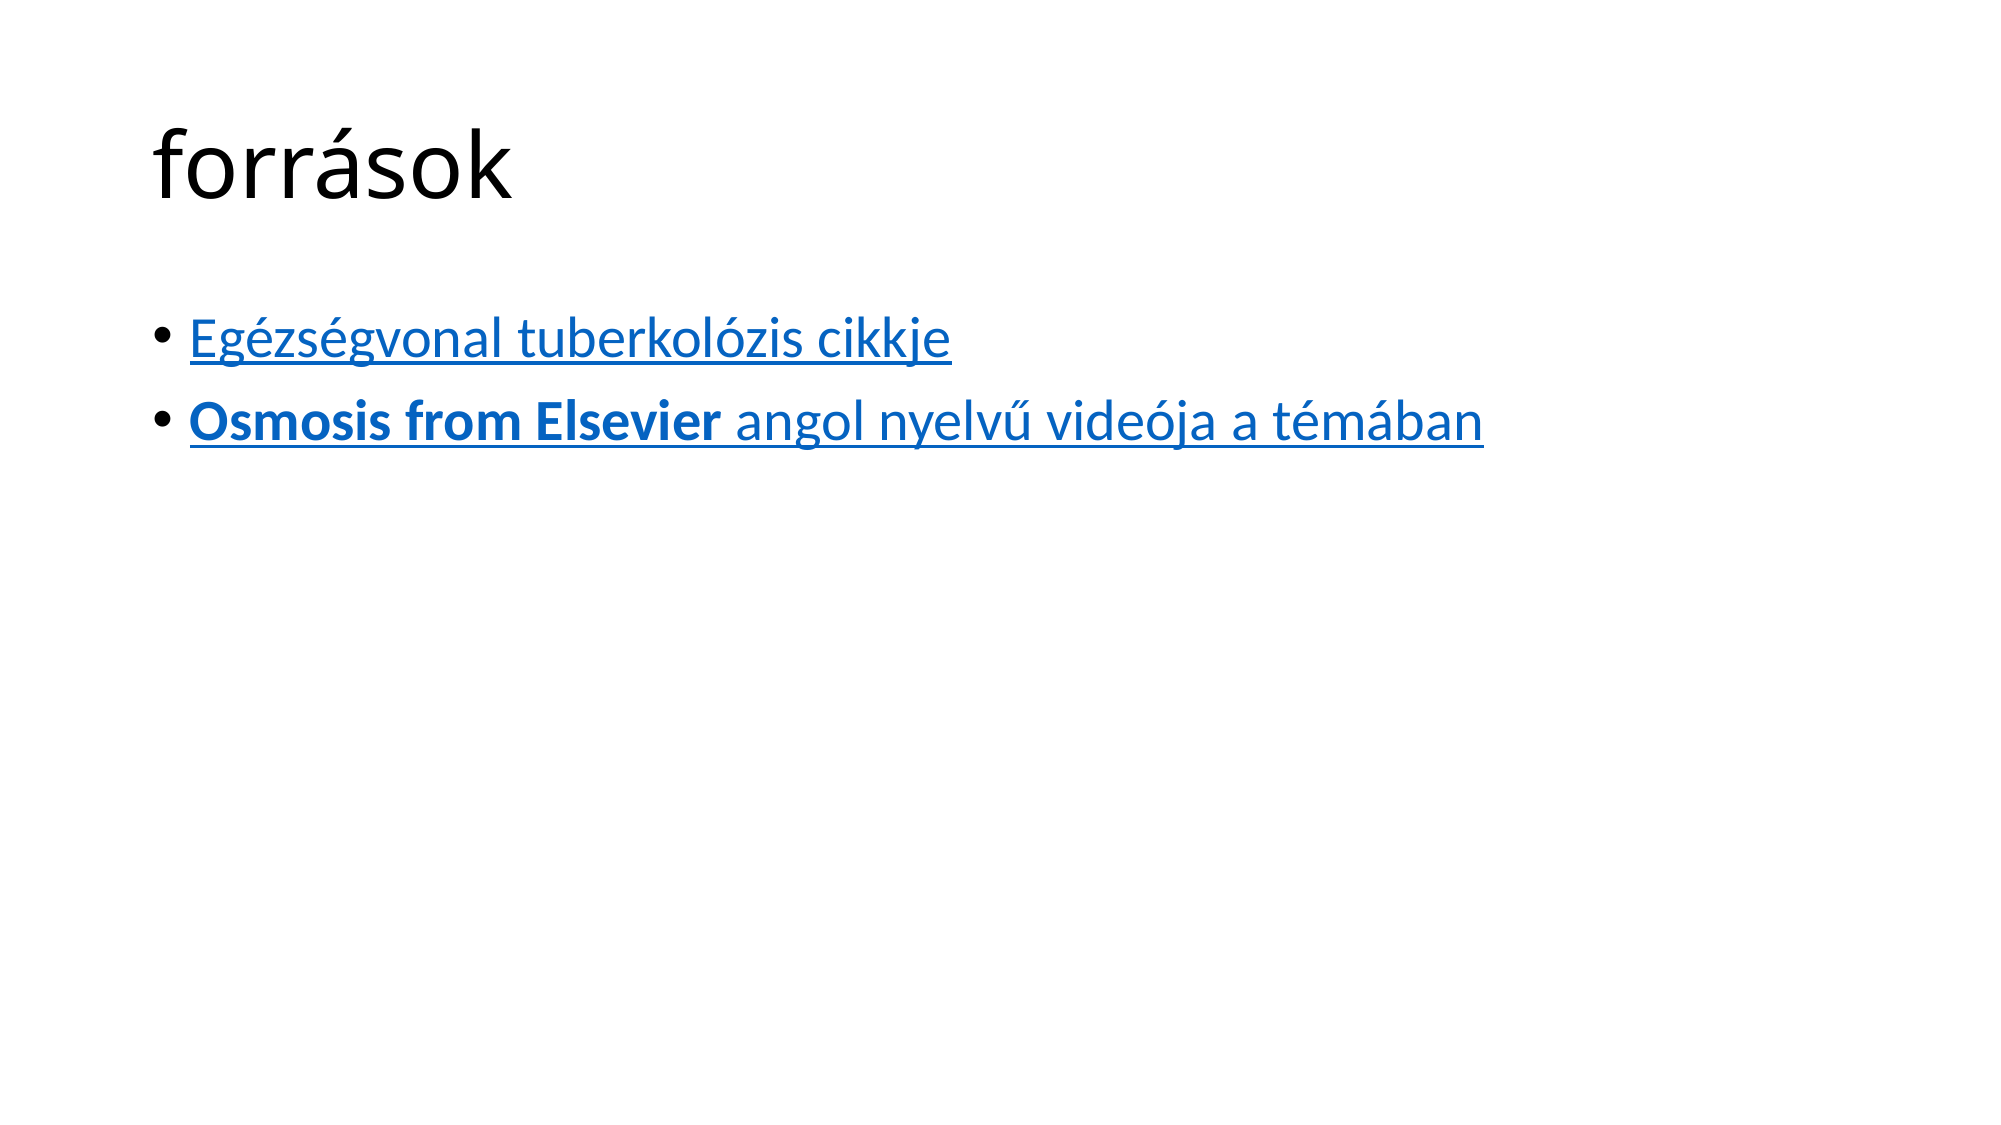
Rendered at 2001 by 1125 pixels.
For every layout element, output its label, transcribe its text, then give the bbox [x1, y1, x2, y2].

list Egézségvonal tuberkolózis cikkje Osmosis from Elsevier angol nyelvű videója a témában [137, 299, 1863, 1014]
title források [137, 59, 1863, 278]
